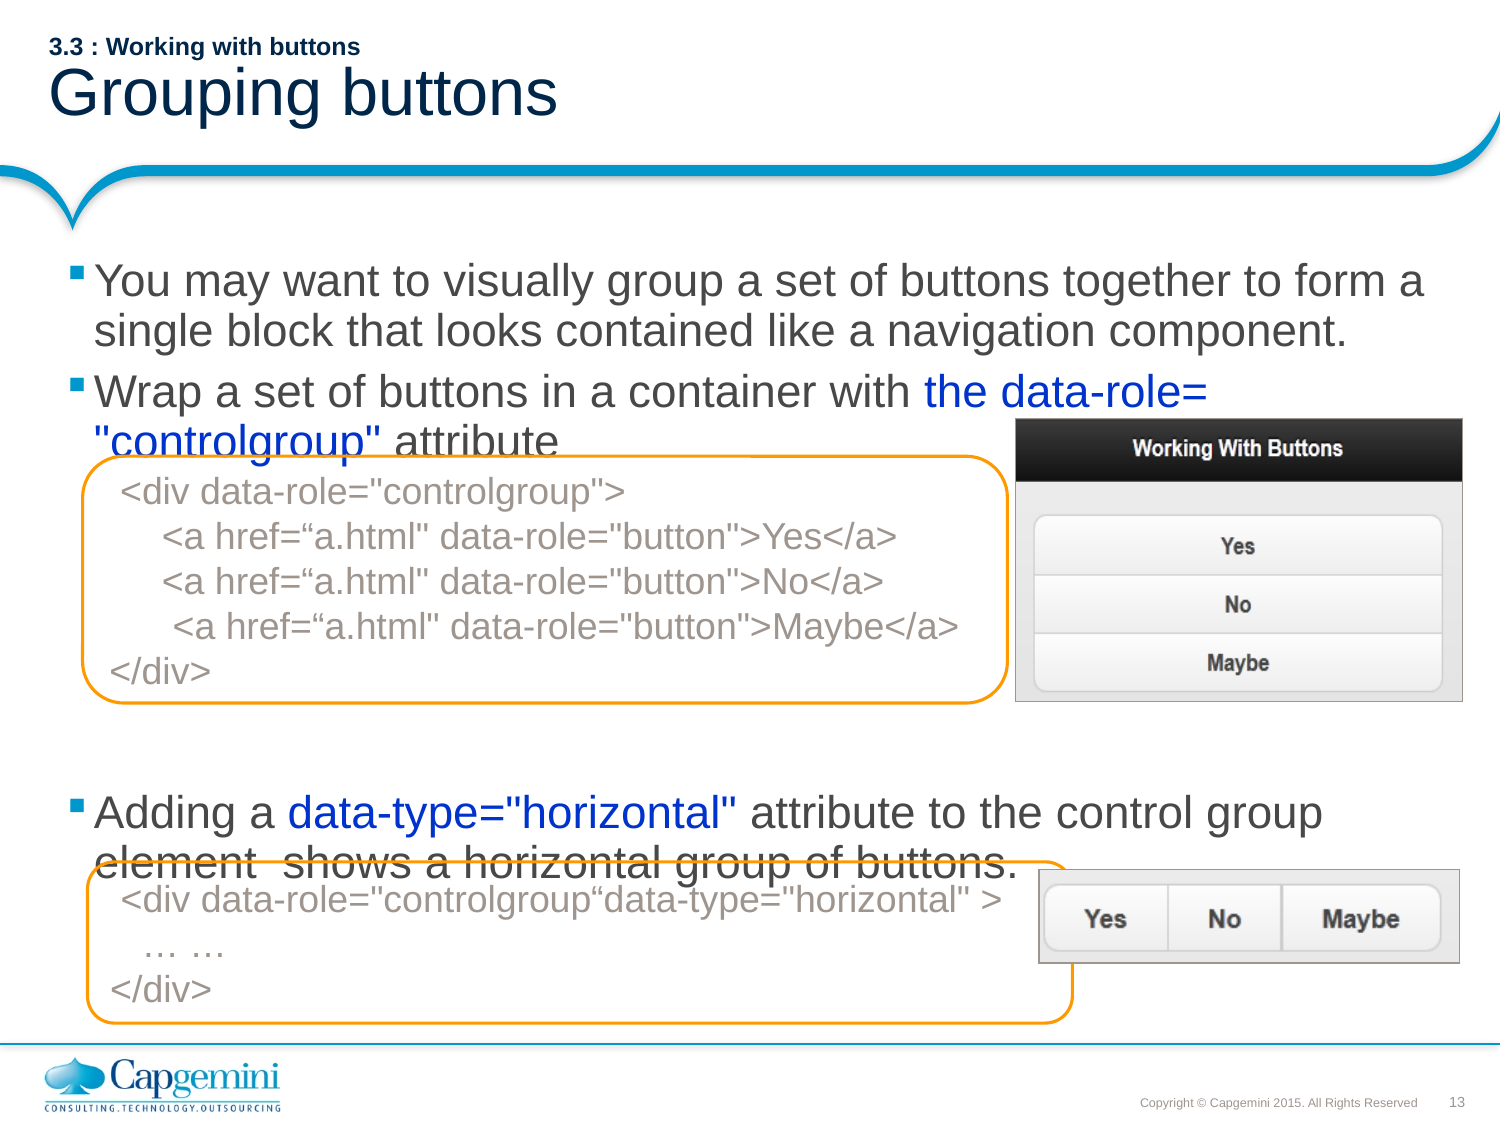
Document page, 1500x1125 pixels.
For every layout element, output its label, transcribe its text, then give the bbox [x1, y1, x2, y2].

text_box [44, 199, 1395, 1002]
text_box <div data-role="controlgroup“data-type="horizontal" > … … </div> [87, 861, 1073, 1024]
text_box <div data-role="controlgroup"> <a href=“a.html" data-role="button">Yes</a> <a href=“a.html" data-role="button">No</a> <a href=“a.html" data-role="button">Maybe</a> </div> [82, 456, 1008, 704]
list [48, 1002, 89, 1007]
list You may want to visually group a set of buttons together to form a single block that looks contained like a navigation component. Wrap a set of buttons in a container with the data-role= "controlgroup" attribute Adding a data-type="horizontal" attribute to the control group element shows a horizontal group of buttons. [1071, 245, 1500, 1007]
picture [44, 1056, 281, 1113]
picture [1016, 418, 1463, 701]
title 3.3 : Working with buttons Grouping buttons [0, 0, 1500, 165]
picture [1039, 869, 1459, 963]
